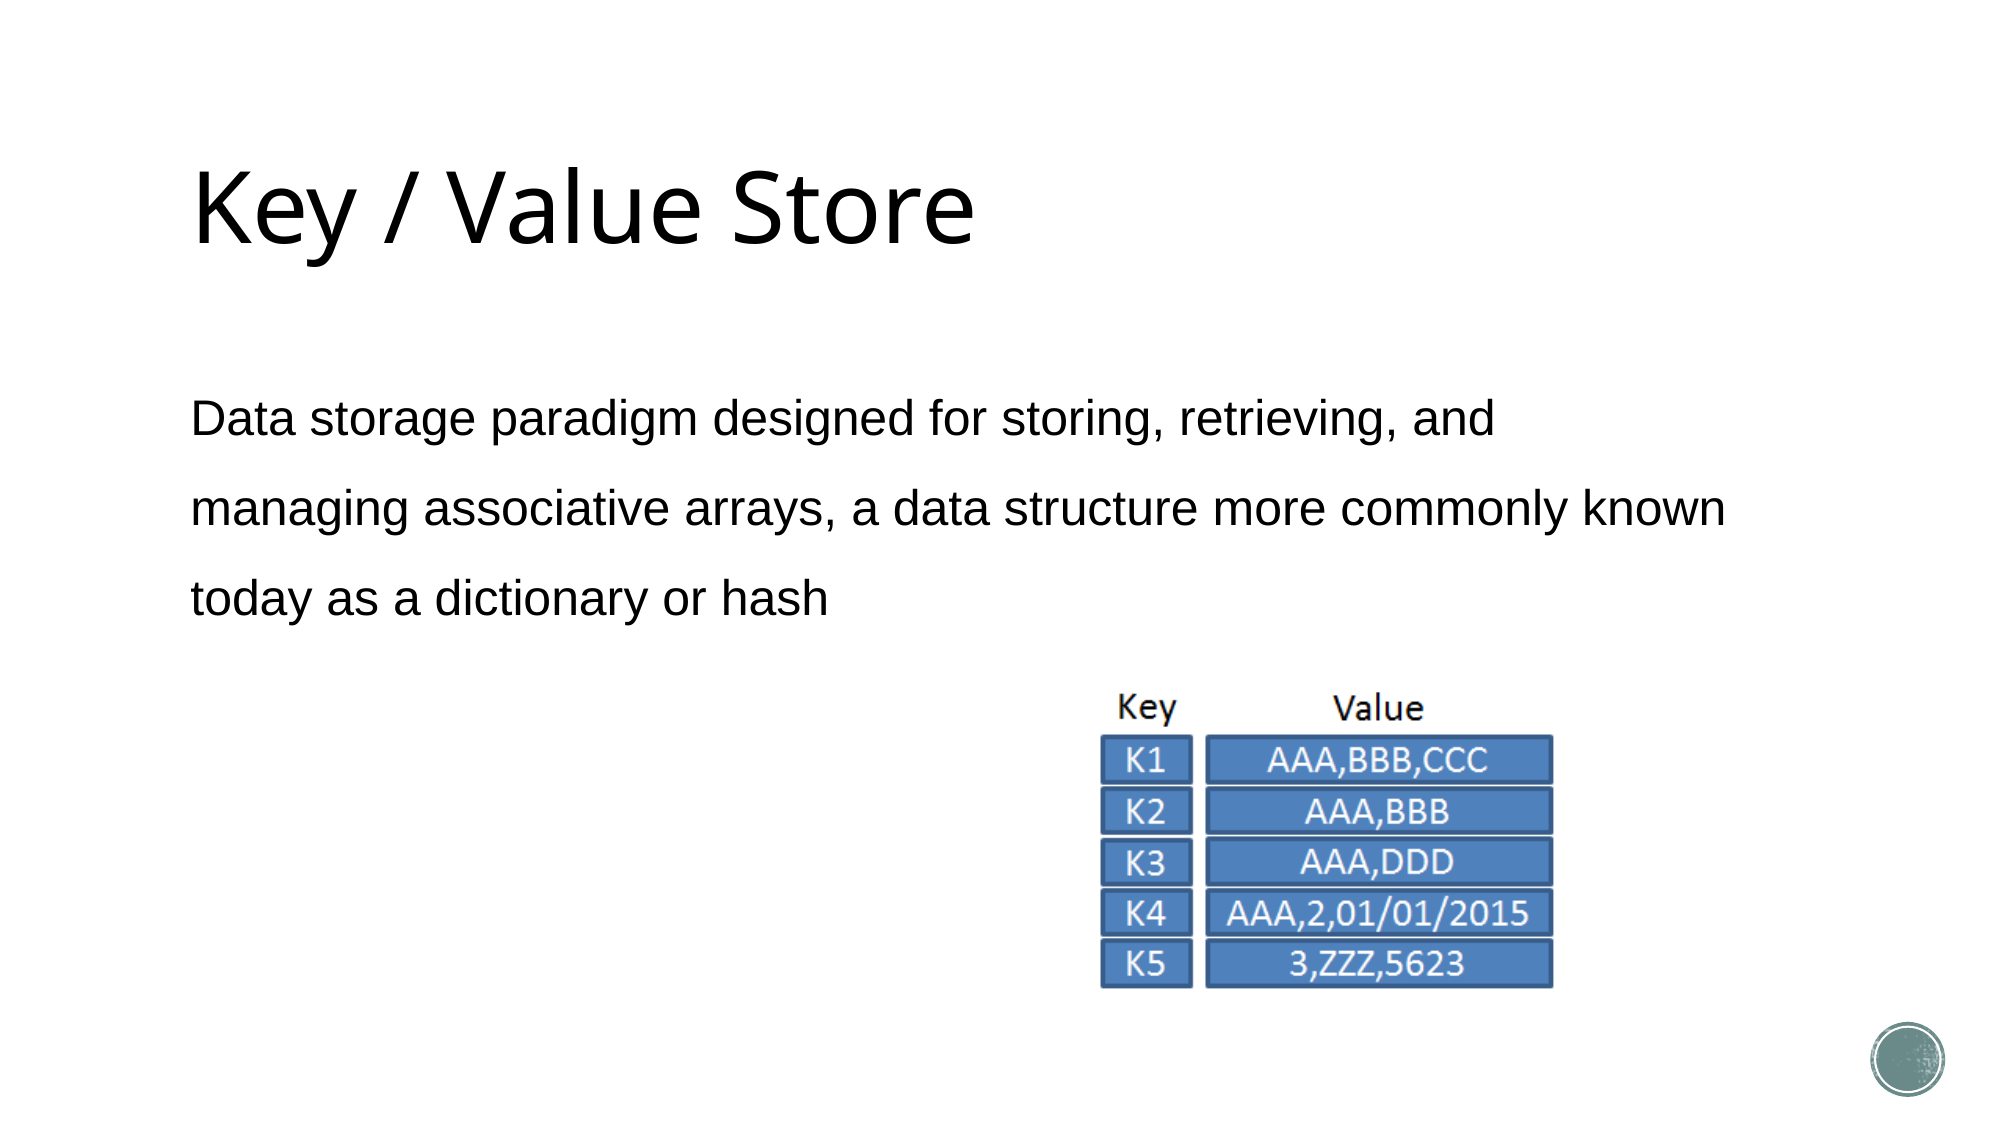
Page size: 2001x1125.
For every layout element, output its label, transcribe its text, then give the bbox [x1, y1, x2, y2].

list Data storage paradigm designed for storing, retrieving, and managing associative arrays, a data structure more commonly known today as a dictionary or hash [175, 348, 1826, 1013]
picture [1093, 680, 1563, 998]
title Key / Value Store [175, 79, 1826, 344]
